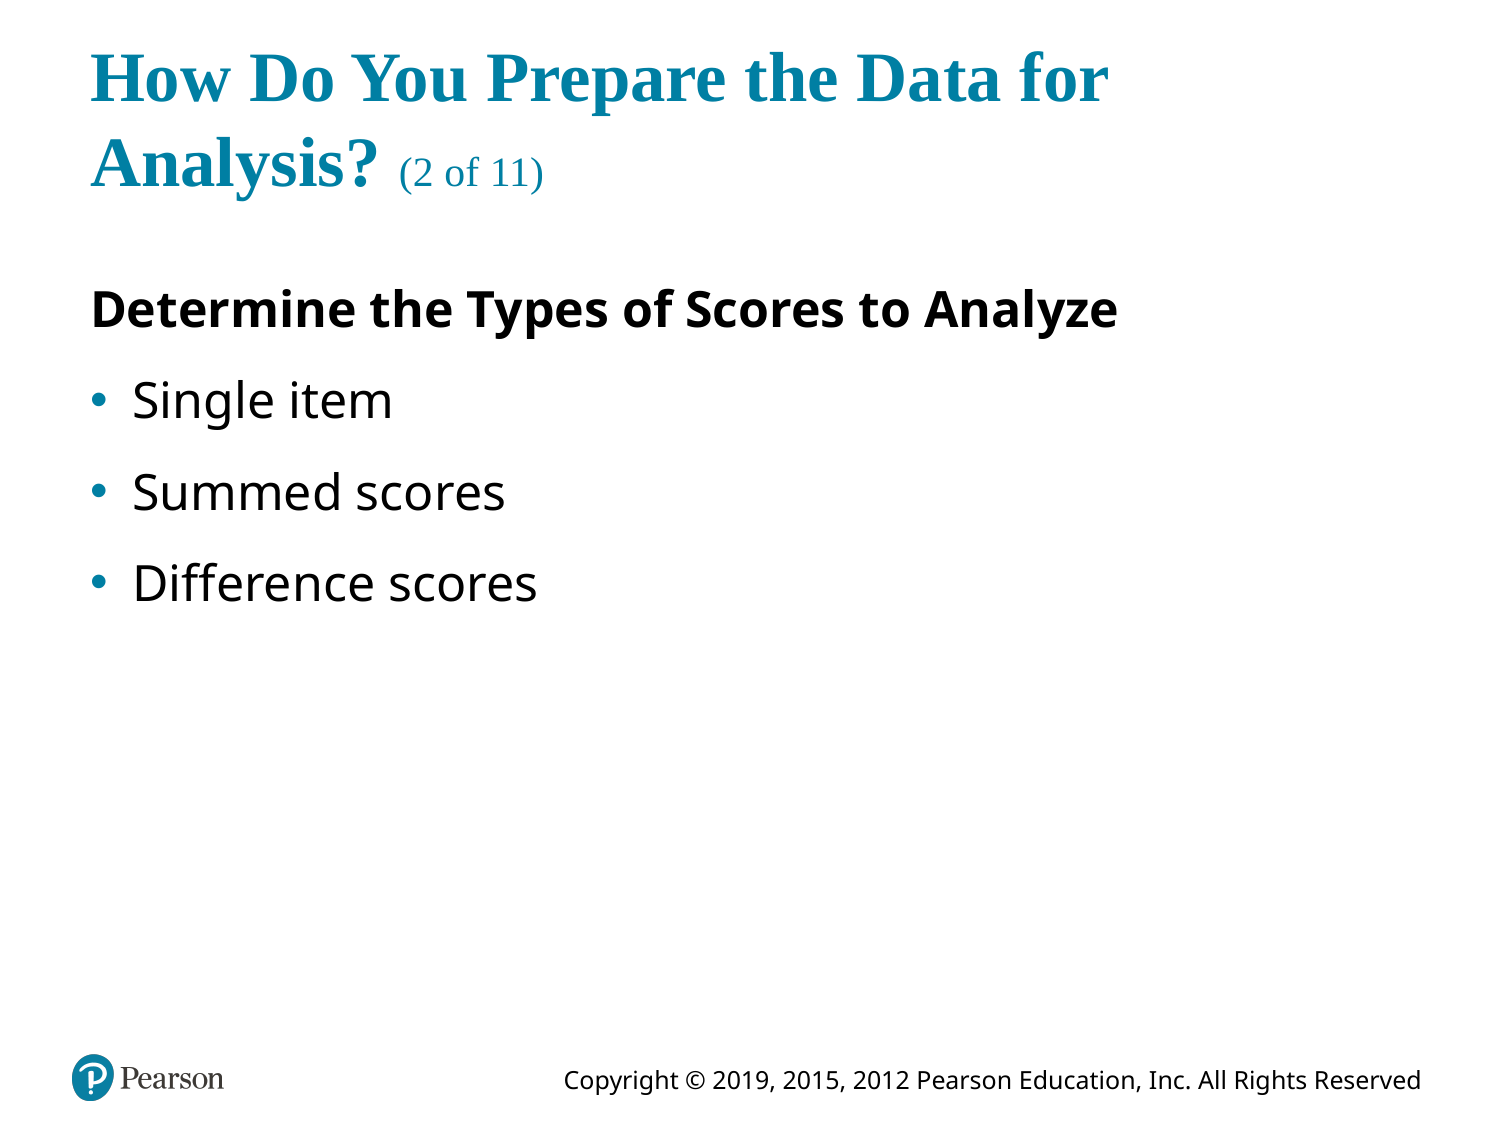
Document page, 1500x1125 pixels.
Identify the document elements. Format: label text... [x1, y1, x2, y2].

picture [72, 1087, 83, 1101]
picture [80, 1063, 106, 1088]
picture [98, 1054, 224, 1101]
title How Do You Prepare the Data for Analysis? (2 of 11) [75, 35, 1425, 216]
picture [72, 1054, 88, 1070]
list Determine the Types of Scores to Analyze Single item Summed scores Difference scores [75, 262, 1425, 1005]
